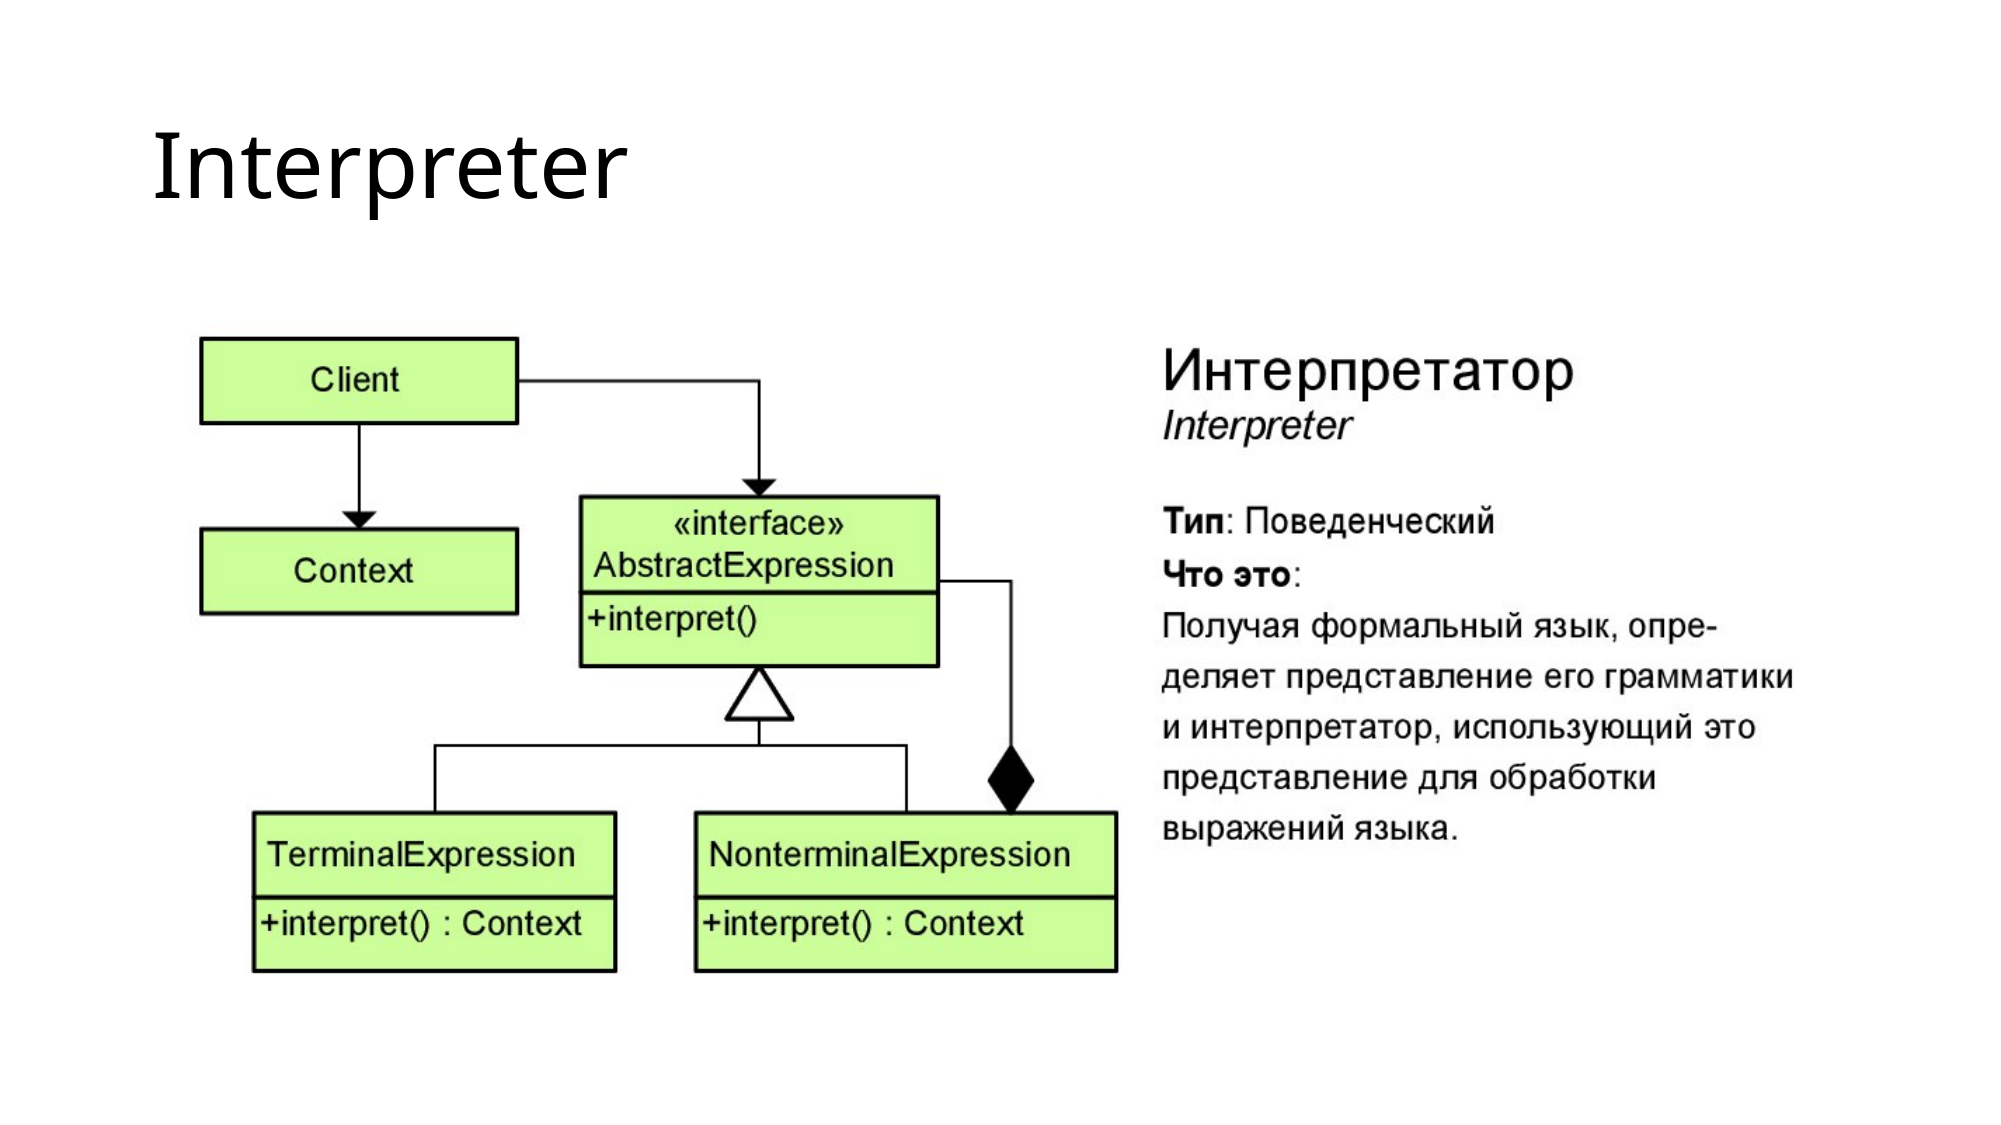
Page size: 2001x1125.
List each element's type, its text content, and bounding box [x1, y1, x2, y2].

title Interpreter [137, 59, 1863, 278]
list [156, 299, 1844, 1014]
